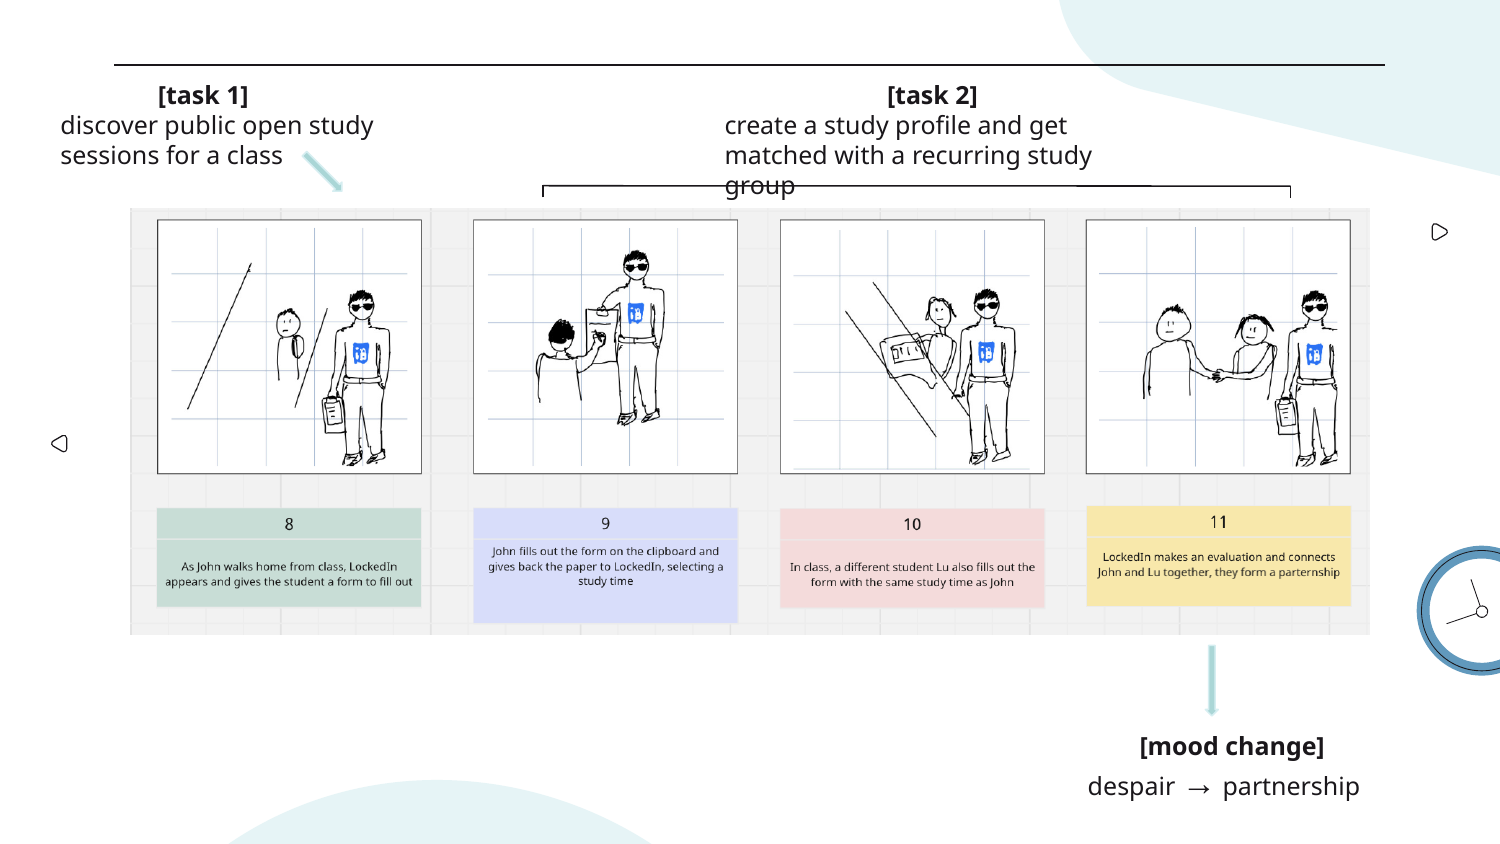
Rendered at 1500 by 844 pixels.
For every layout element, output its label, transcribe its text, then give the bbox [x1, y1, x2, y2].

text_box [302, 151, 342, 192]
text_box [1205, 645, 1219, 716]
picture [130, 208, 1370, 636]
text_box [mood change] despair → partnership [1072, 715, 1472, 814]
text_box [task 2] create a study profile and get matched with a recurring study group [709, 64, 1177, 163]
text_box [task 1] discover public open study sessions for a class [45, 64, 474, 163]
